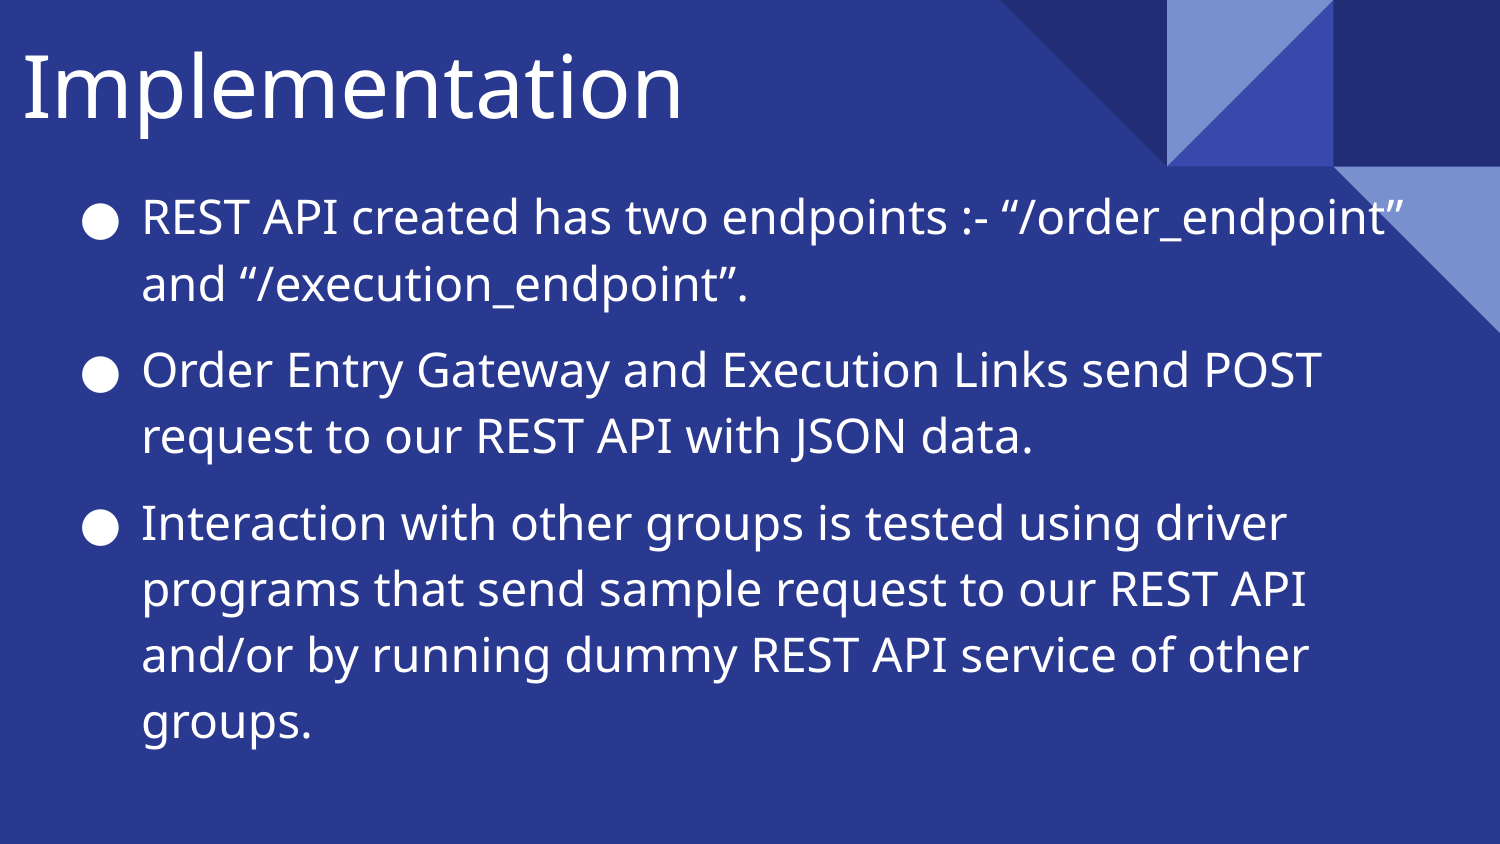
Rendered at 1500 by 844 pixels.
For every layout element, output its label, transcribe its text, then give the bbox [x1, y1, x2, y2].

title Implementation [7, 0, 1493, 151]
subtitle REST API created has two endpoints :- “/order_endpoint” and “/execution_endpoint”. Order Entry Gateway and Execution Links send POST request to our REST API with JSON data. Interaction with other groups is tested using driver programs that send sample request to our REST API and/or by running dummy REST API service of other groups. [51, 163, 1449, 826]
